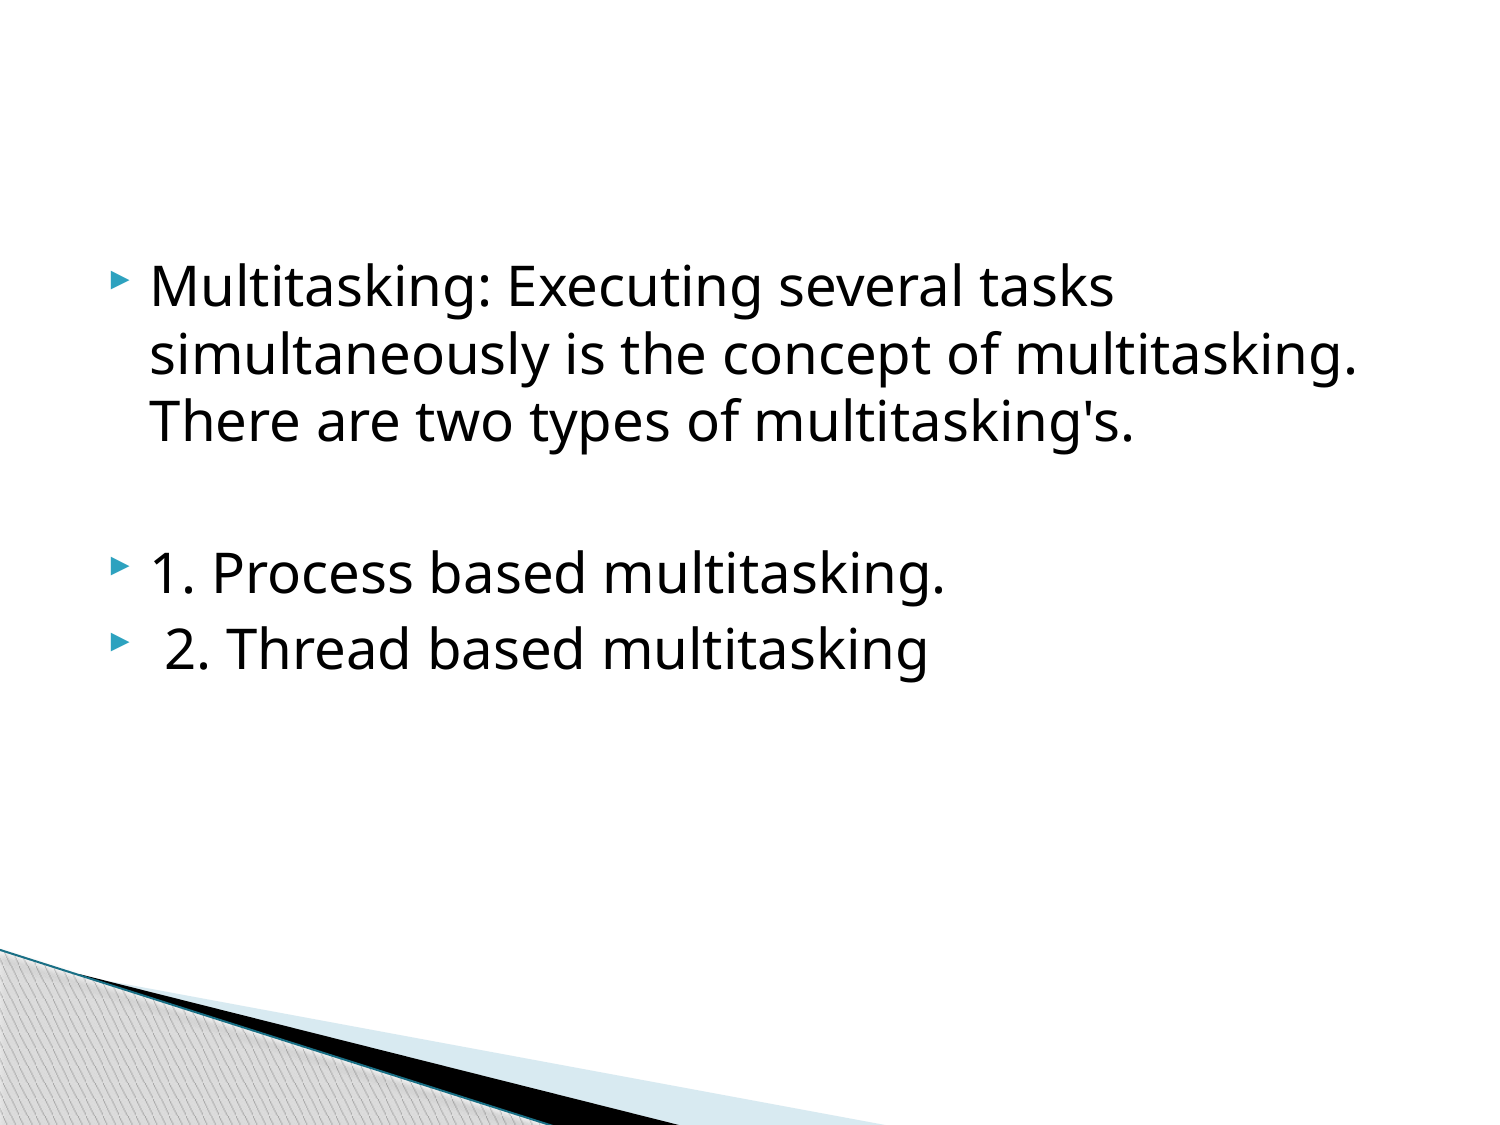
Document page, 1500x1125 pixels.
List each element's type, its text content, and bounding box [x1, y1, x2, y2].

list Multitasking: Executing several tasks simultaneously is the concept of multitasking. There are two types of multitasking's. 1. Process based multitasking. 2. Thread based multitasking [75, 243, 1425, 986]
